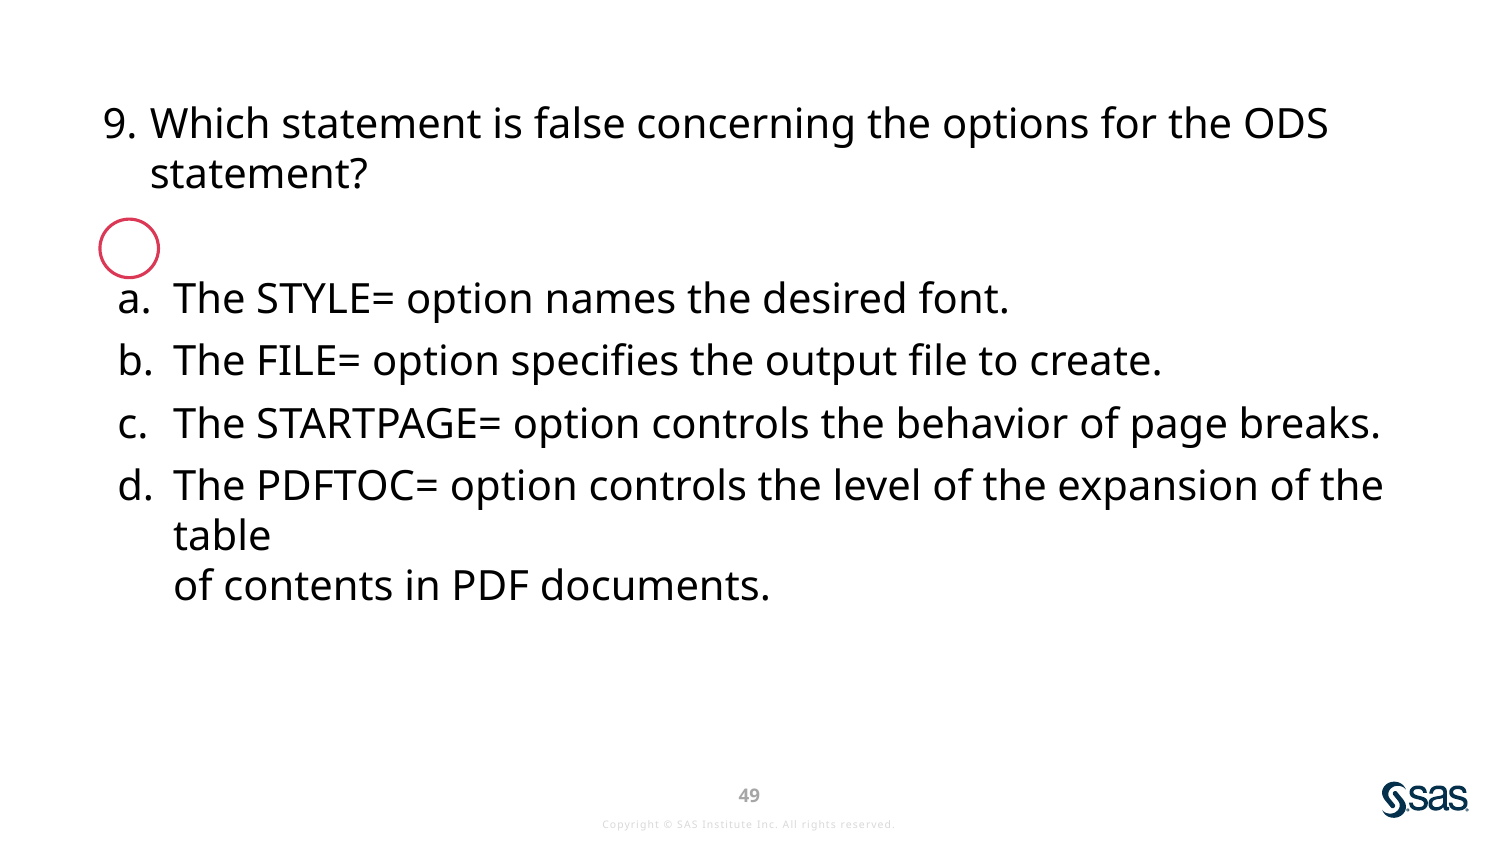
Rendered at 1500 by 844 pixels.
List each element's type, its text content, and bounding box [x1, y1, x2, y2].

list Which statement is false concerning the options for the ODS statement? The STYLE= option names the desired font. The FILE= option specifies the output file to create. The STARTPAGE= option controls the behavior of page breaks. The PDFTOC= option controls the level of the expansion of the table of contents in PDF documents. [102, 96, 1398, 694]
text_box [99, 219, 159, 278]
